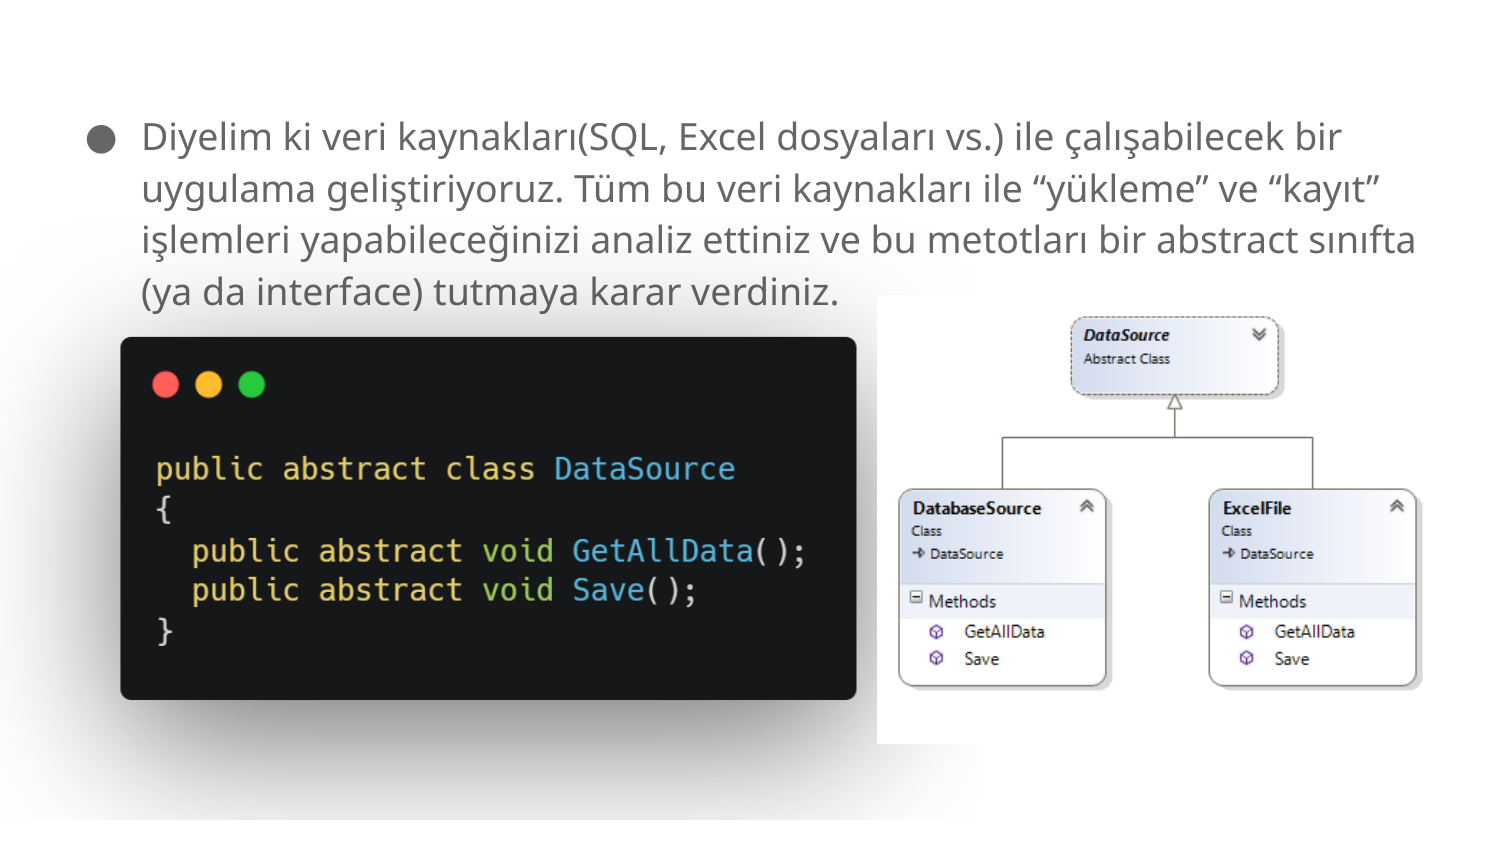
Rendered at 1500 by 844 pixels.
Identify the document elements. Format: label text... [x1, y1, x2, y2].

picture [0, 217, 1450, 820]
list Diyelim ki veri kaynakları(SQL, Excel dosyaları vs.) ile çalışabilecek bir uygulama geliştiriyoruz. Tüm bu veri kaynakları ile “yükleme” ve “kayıt” işlemleri yapabileceğinizi analiz ettiniz ve bu metotları bir abstract sınıfta (ya da interface) tutmaya karar verdiniz. [51, 91, 1449, 294]
